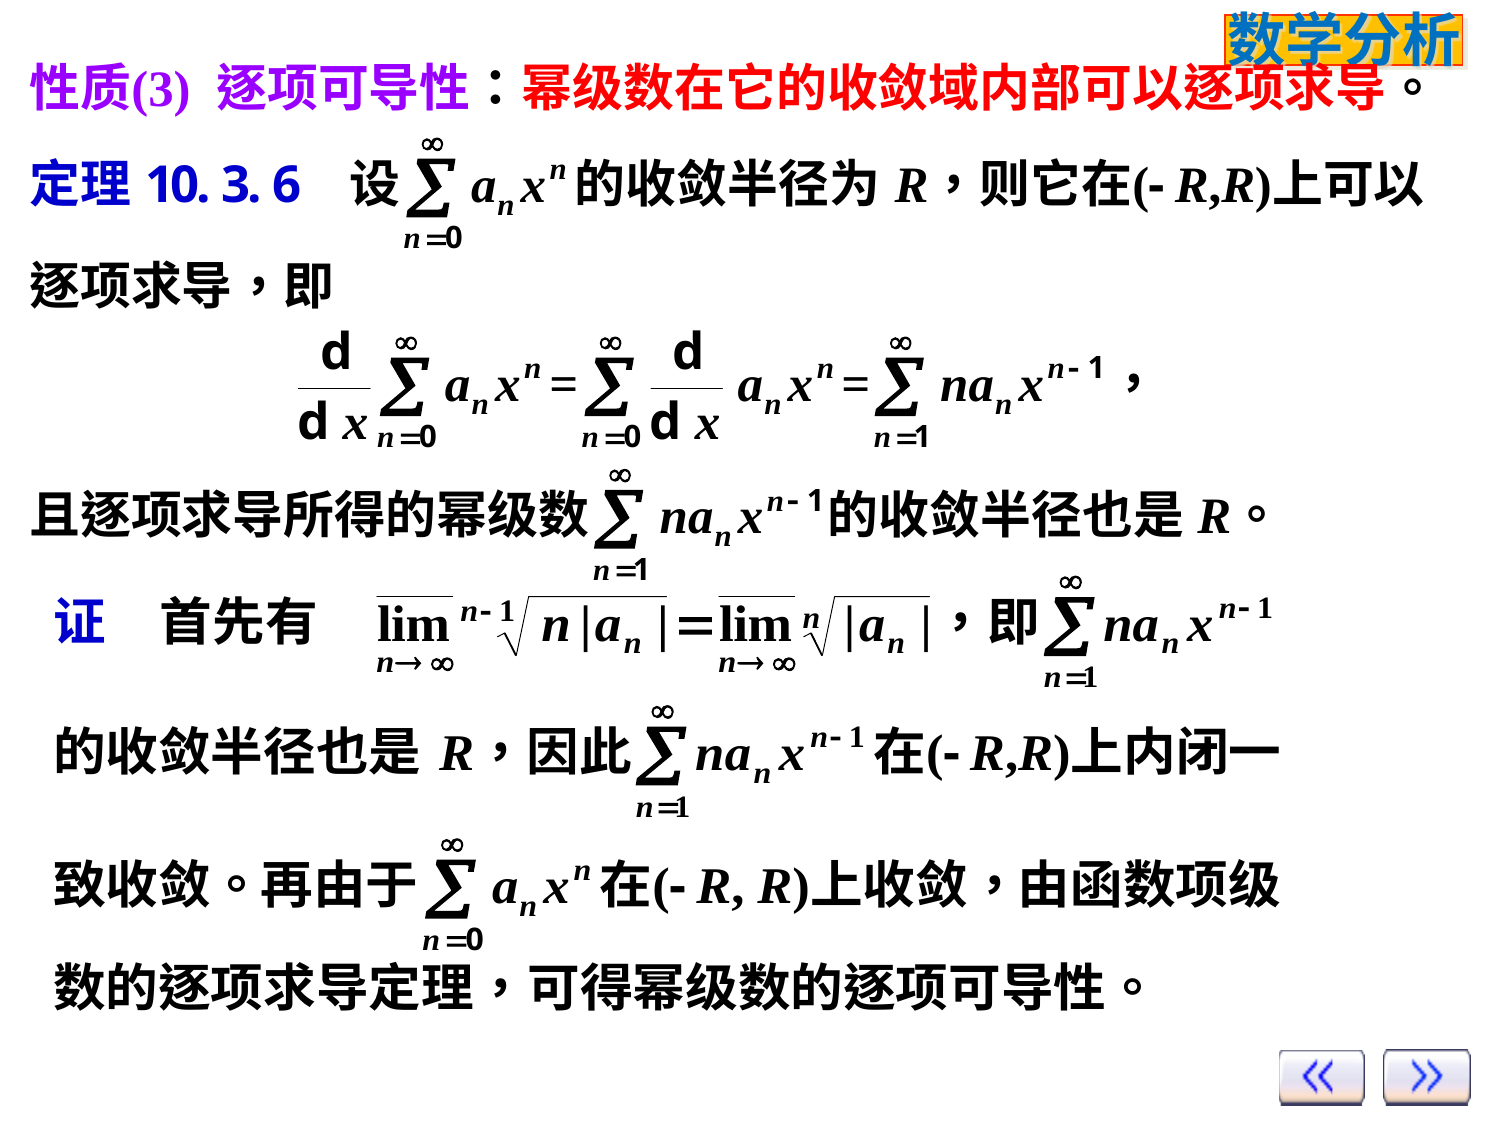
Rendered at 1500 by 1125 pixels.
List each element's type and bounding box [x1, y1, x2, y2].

picture [1279, 1050, 1365, 1106]
text_box [52, 617, 1282, 1022]
text_box [29, 54, 1426, 609]
picture [1383, 1049, 1471, 1106]
